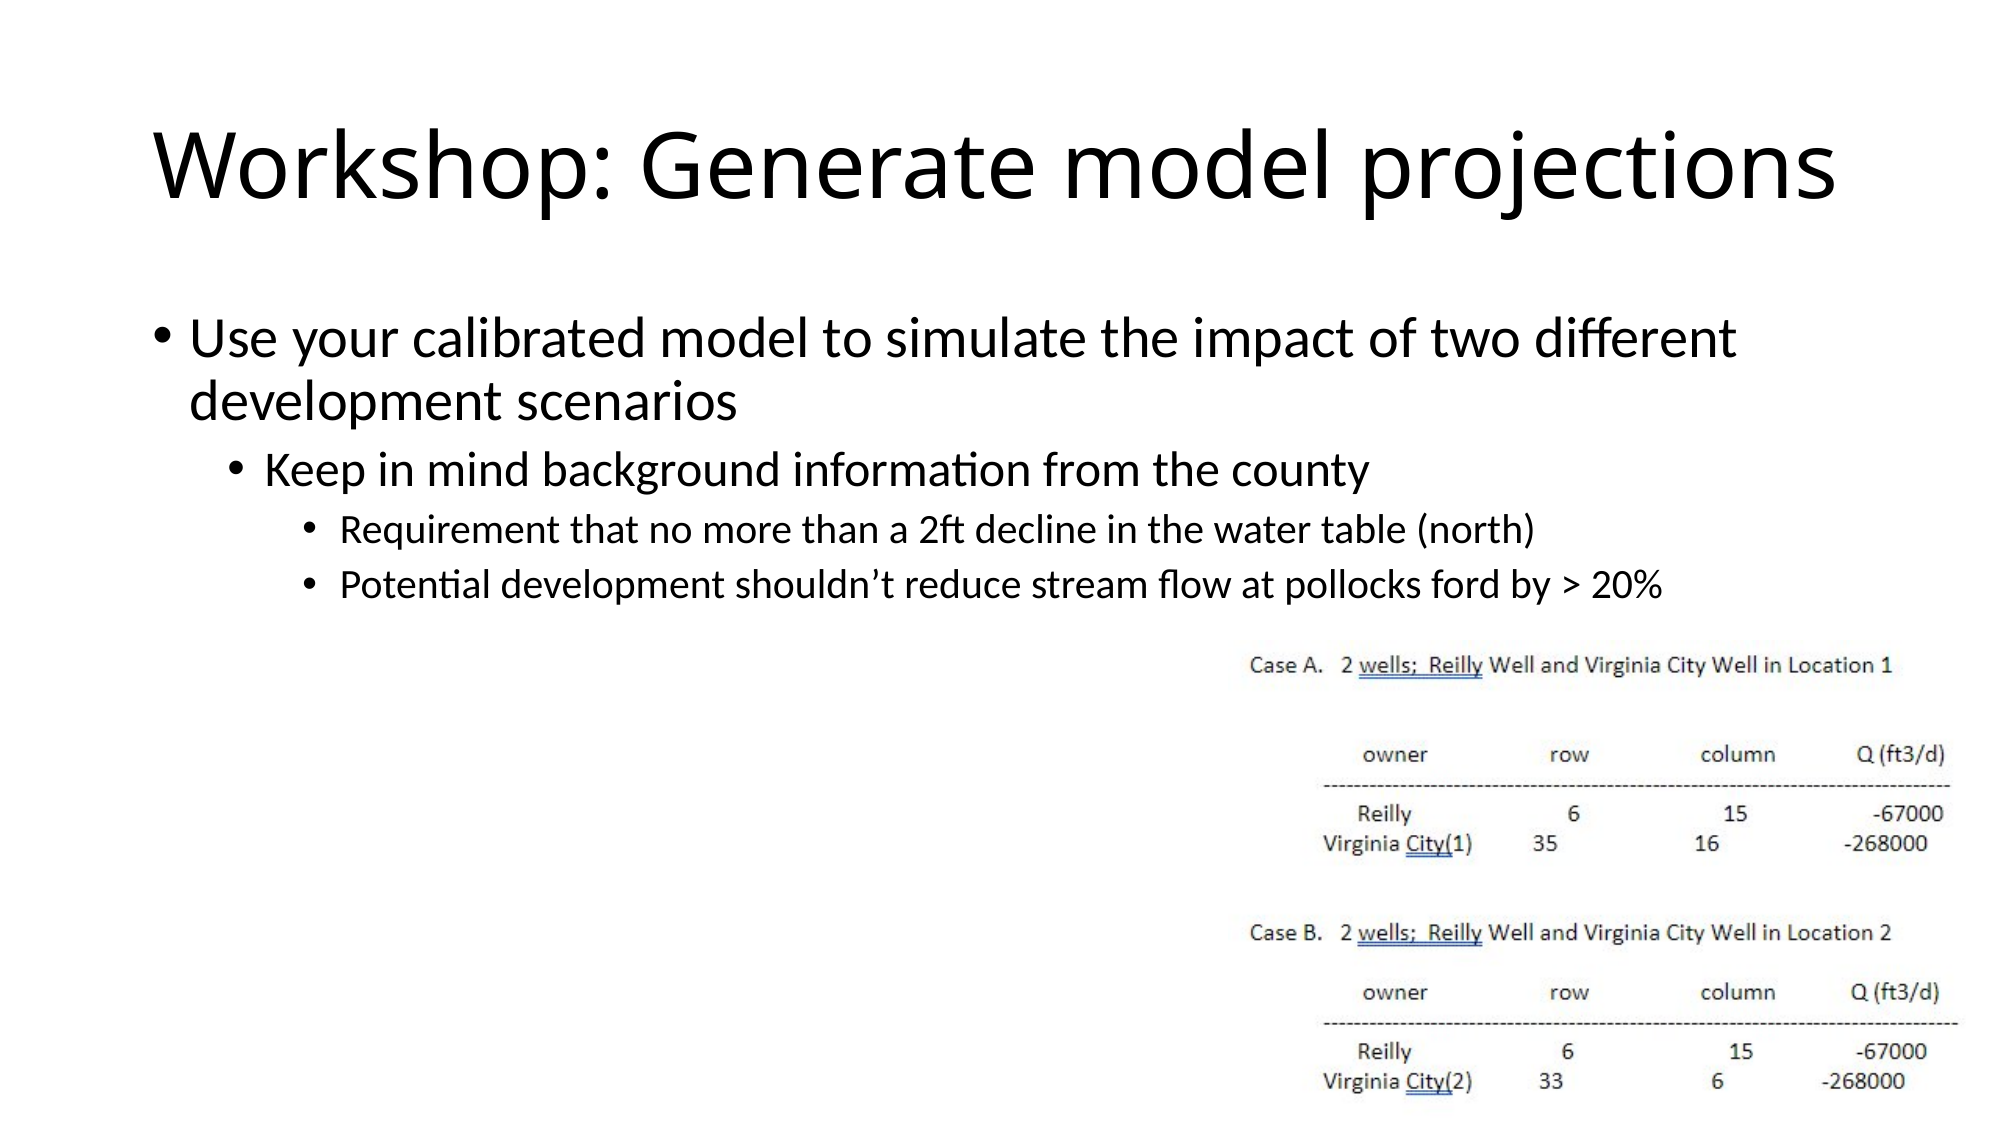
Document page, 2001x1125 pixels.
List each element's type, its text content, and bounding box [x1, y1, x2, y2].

title Workshop: Generate model projections [137, 59, 1863, 278]
picture [1228, 640, 2000, 1125]
list Use your calibrated model to simulate the impact of two different development scenarios Keep in mind background information from the county Requirement that no more than a 2ft decline in the water table (north) Potential development shouldn’t reduce stream flow at pollocks ford by > 20% [137, 299, 1863, 1014]
